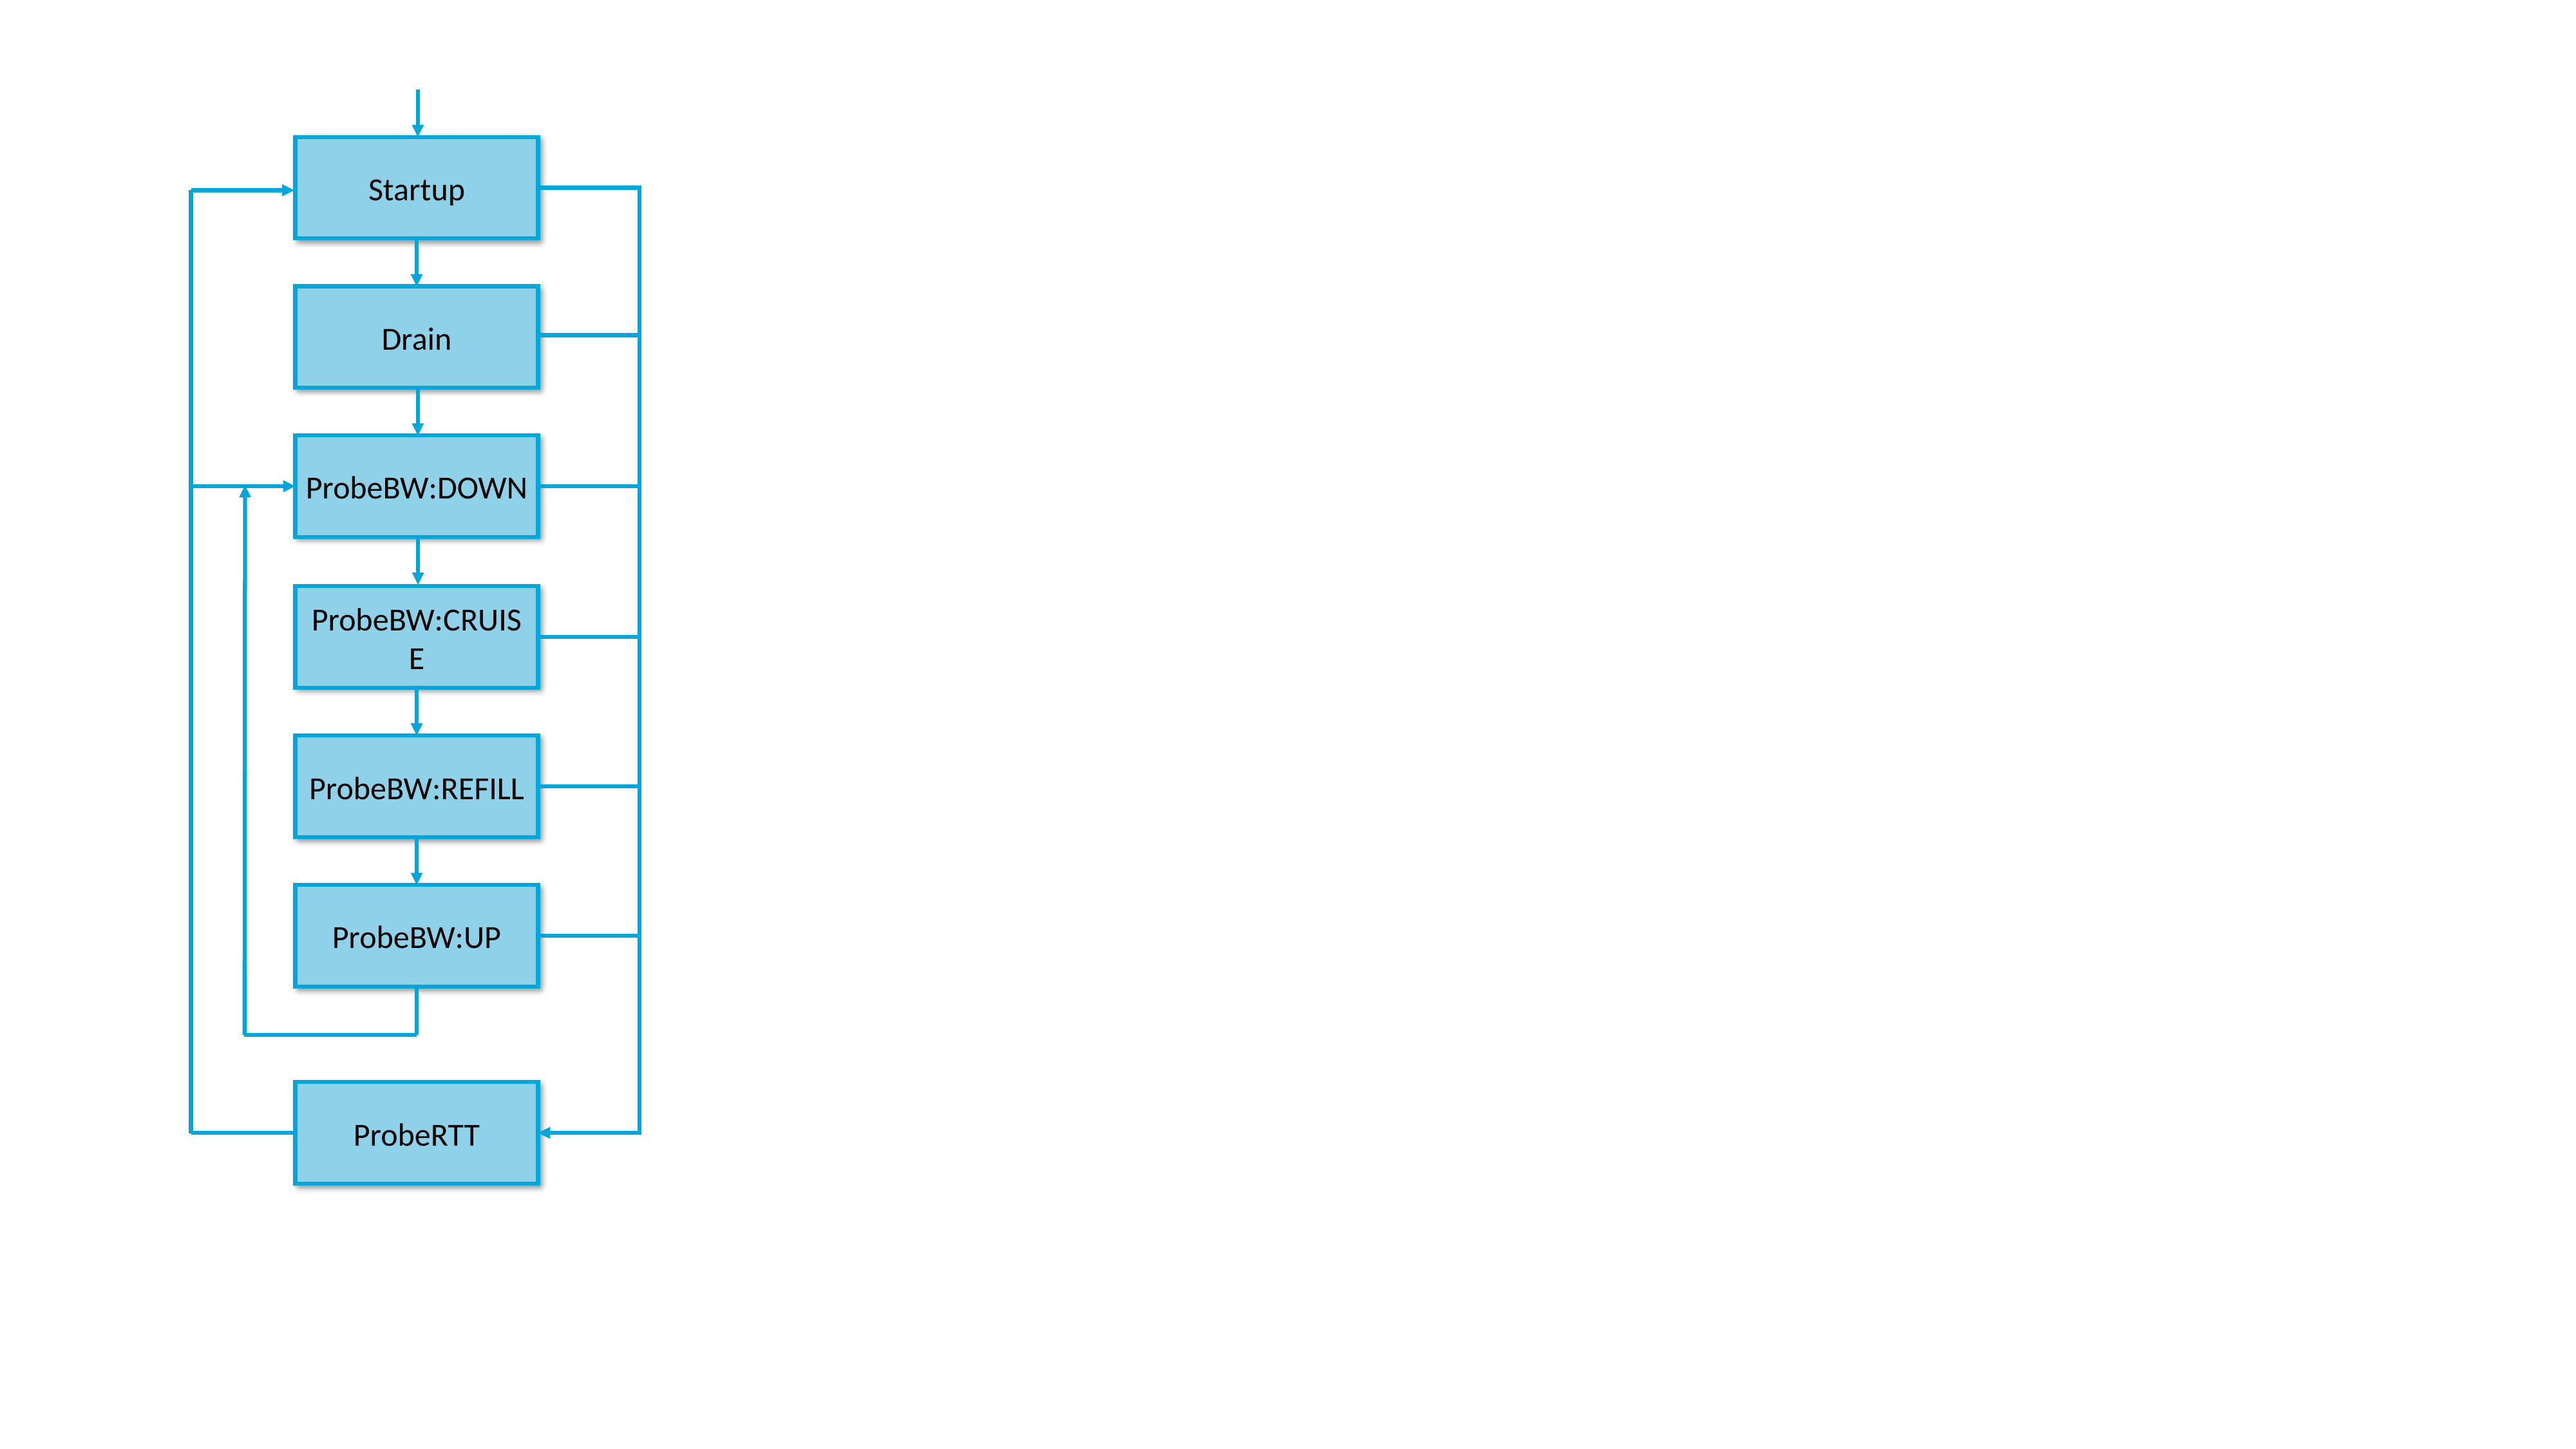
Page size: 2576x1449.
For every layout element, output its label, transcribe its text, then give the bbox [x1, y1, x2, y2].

text_box ProbeBW:CRUISE [294, 585, 539, 688]
text_box Drain [294, 285, 539, 388]
text_box ProbeBW:UP [294, 884, 539, 987]
text_box ProbeBW:REFILL [294, 735, 539, 838]
text_box ProbeRTT [294, 1081, 539, 1184]
text_box ProbeBW:DOWN [294, 435, 539, 538]
text_box Startup [294, 137, 539, 239]
